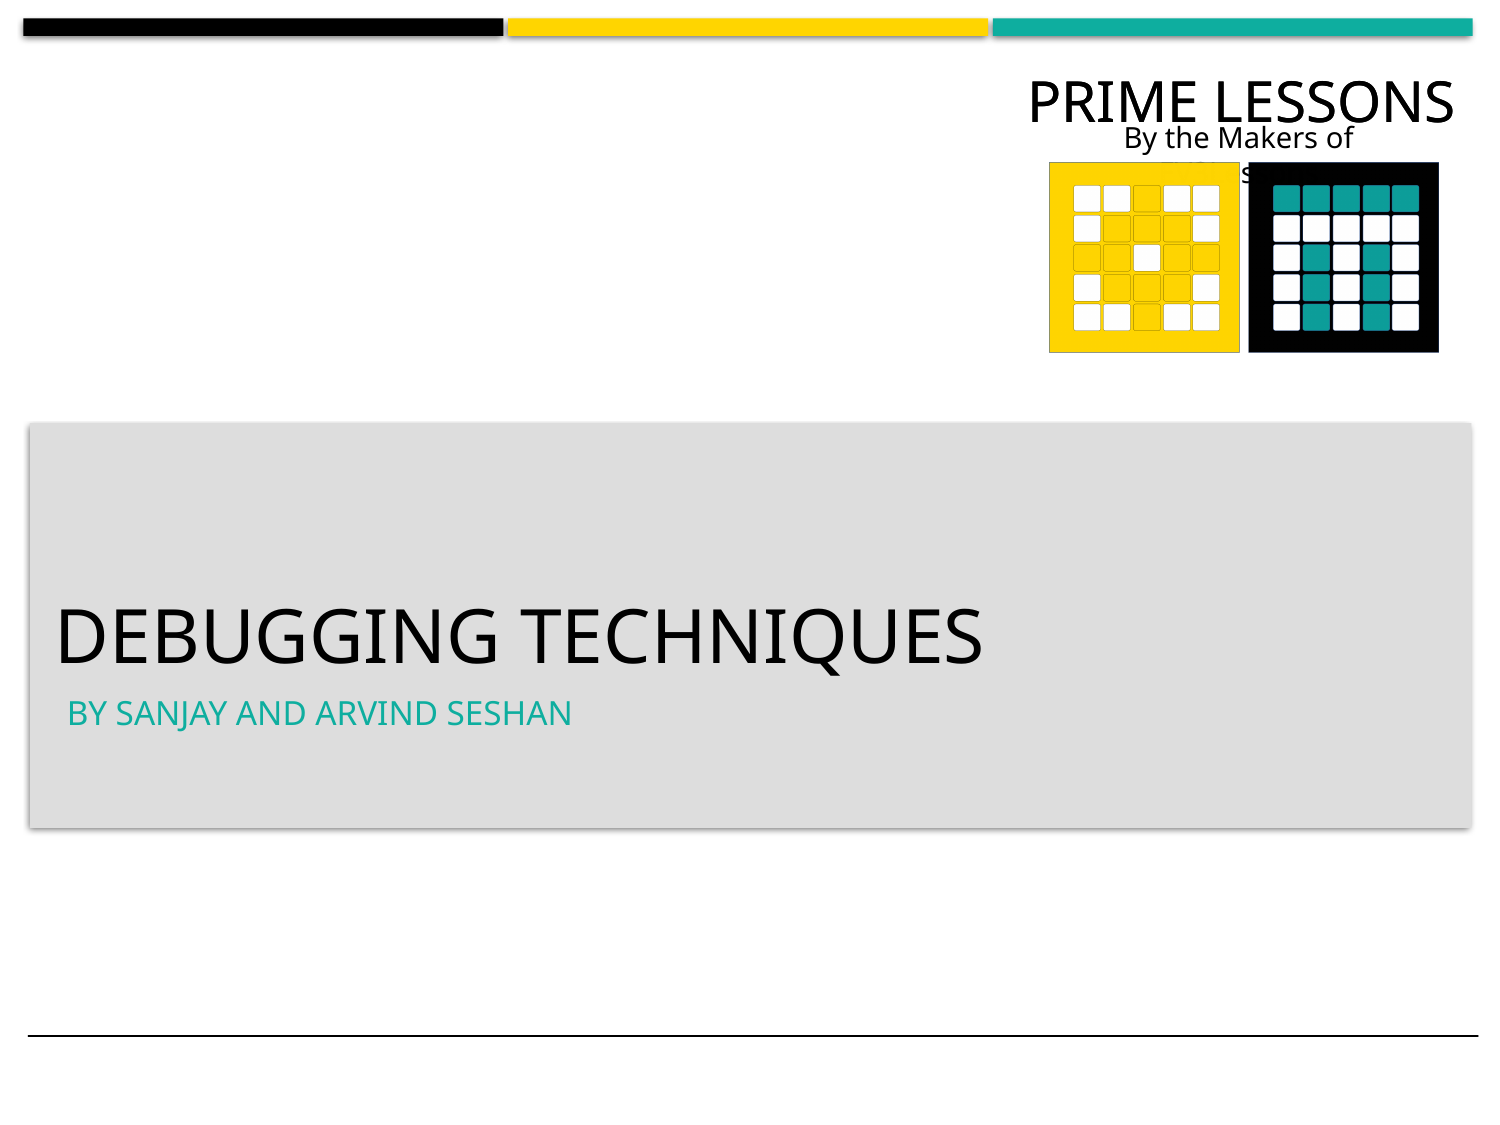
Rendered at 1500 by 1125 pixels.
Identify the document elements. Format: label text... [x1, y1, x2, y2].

subtitle BY SANJAY AND ARVIND SESHAN [51, 685, 994, 782]
picture [1248, 162, 1439, 353]
title Debugging Techniques [39, 439, 1448, 686]
picture [1049, 162, 1240, 353]
